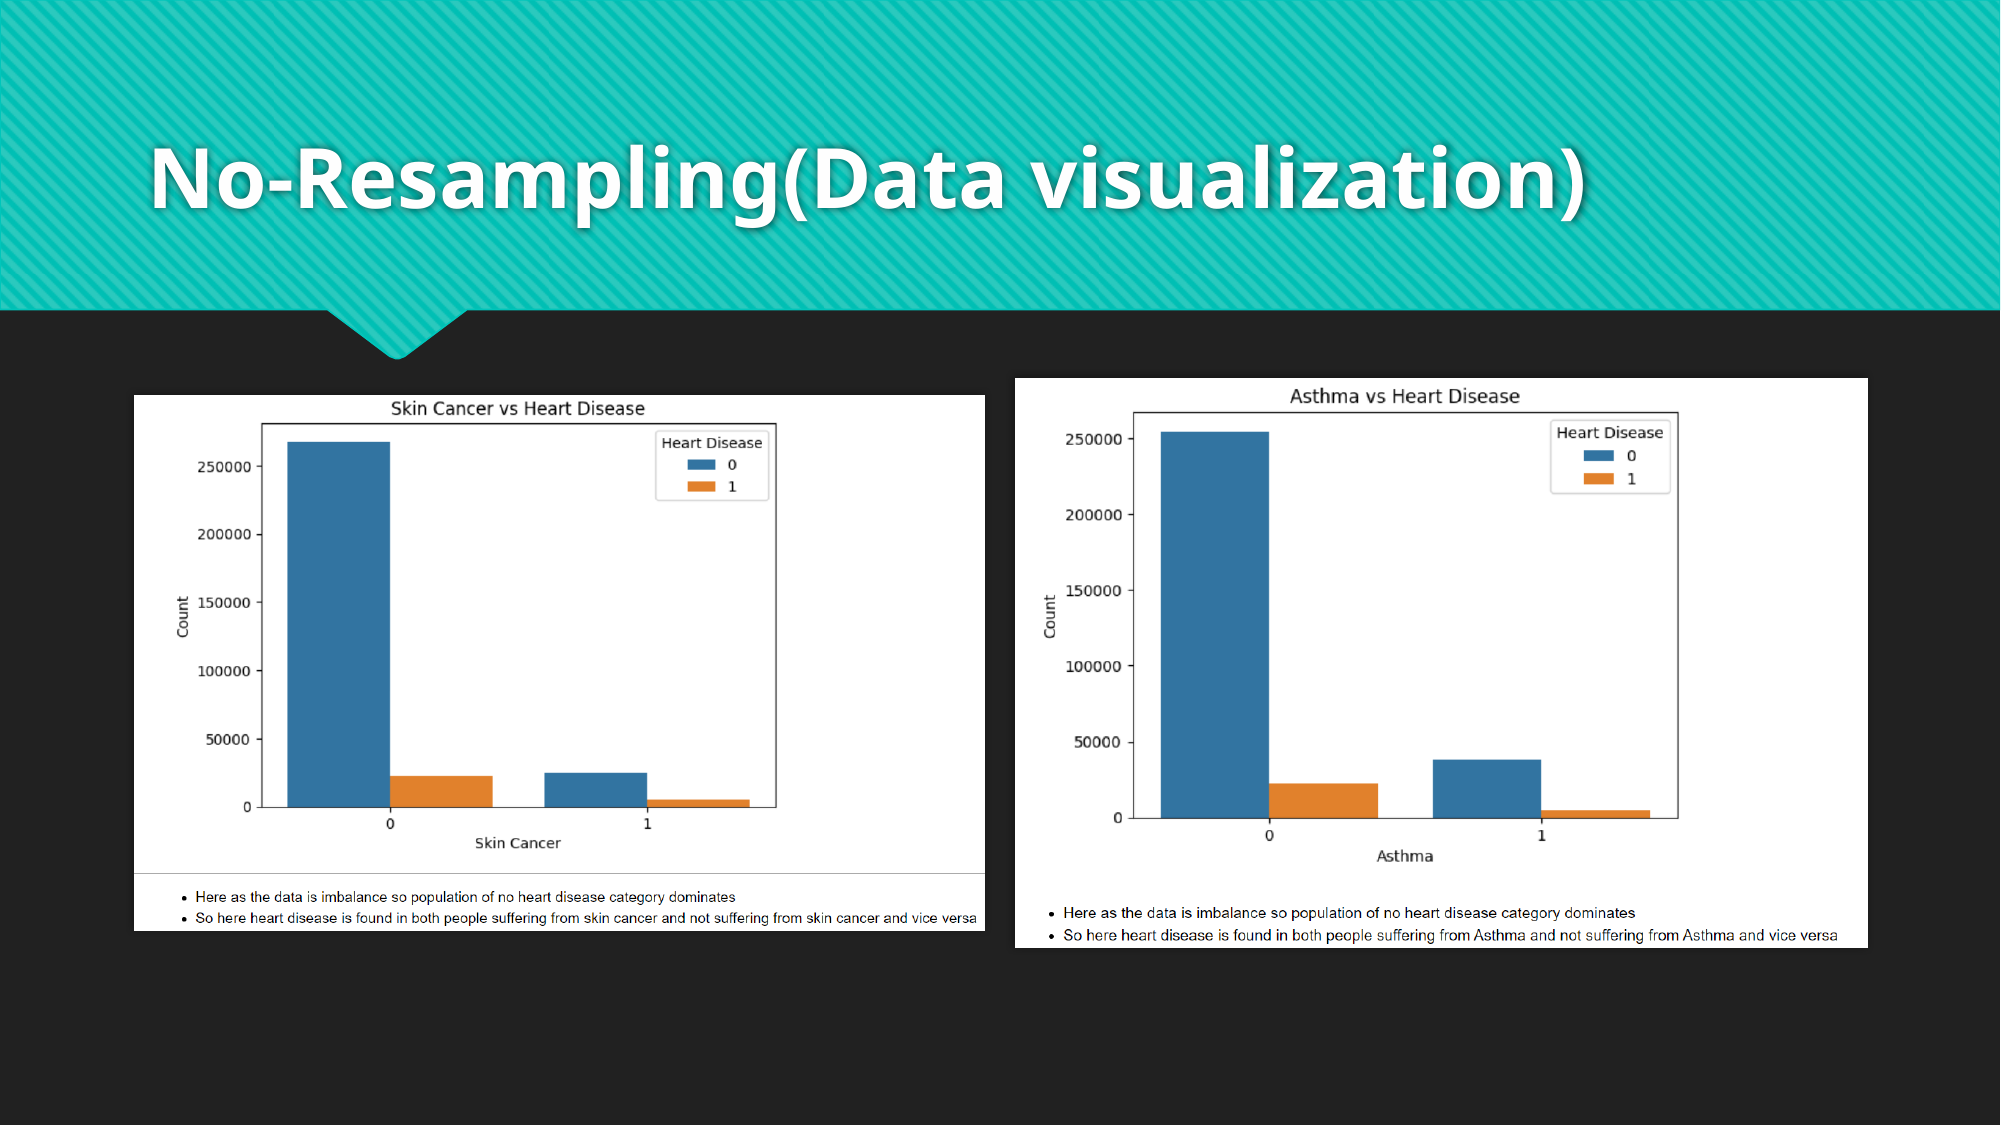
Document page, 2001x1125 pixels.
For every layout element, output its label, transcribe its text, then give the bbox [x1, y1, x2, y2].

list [1014, 377, 1868, 949]
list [134, 395, 986, 931]
title No-Resampling(Data visualization) [132, 73, 1868, 233]
